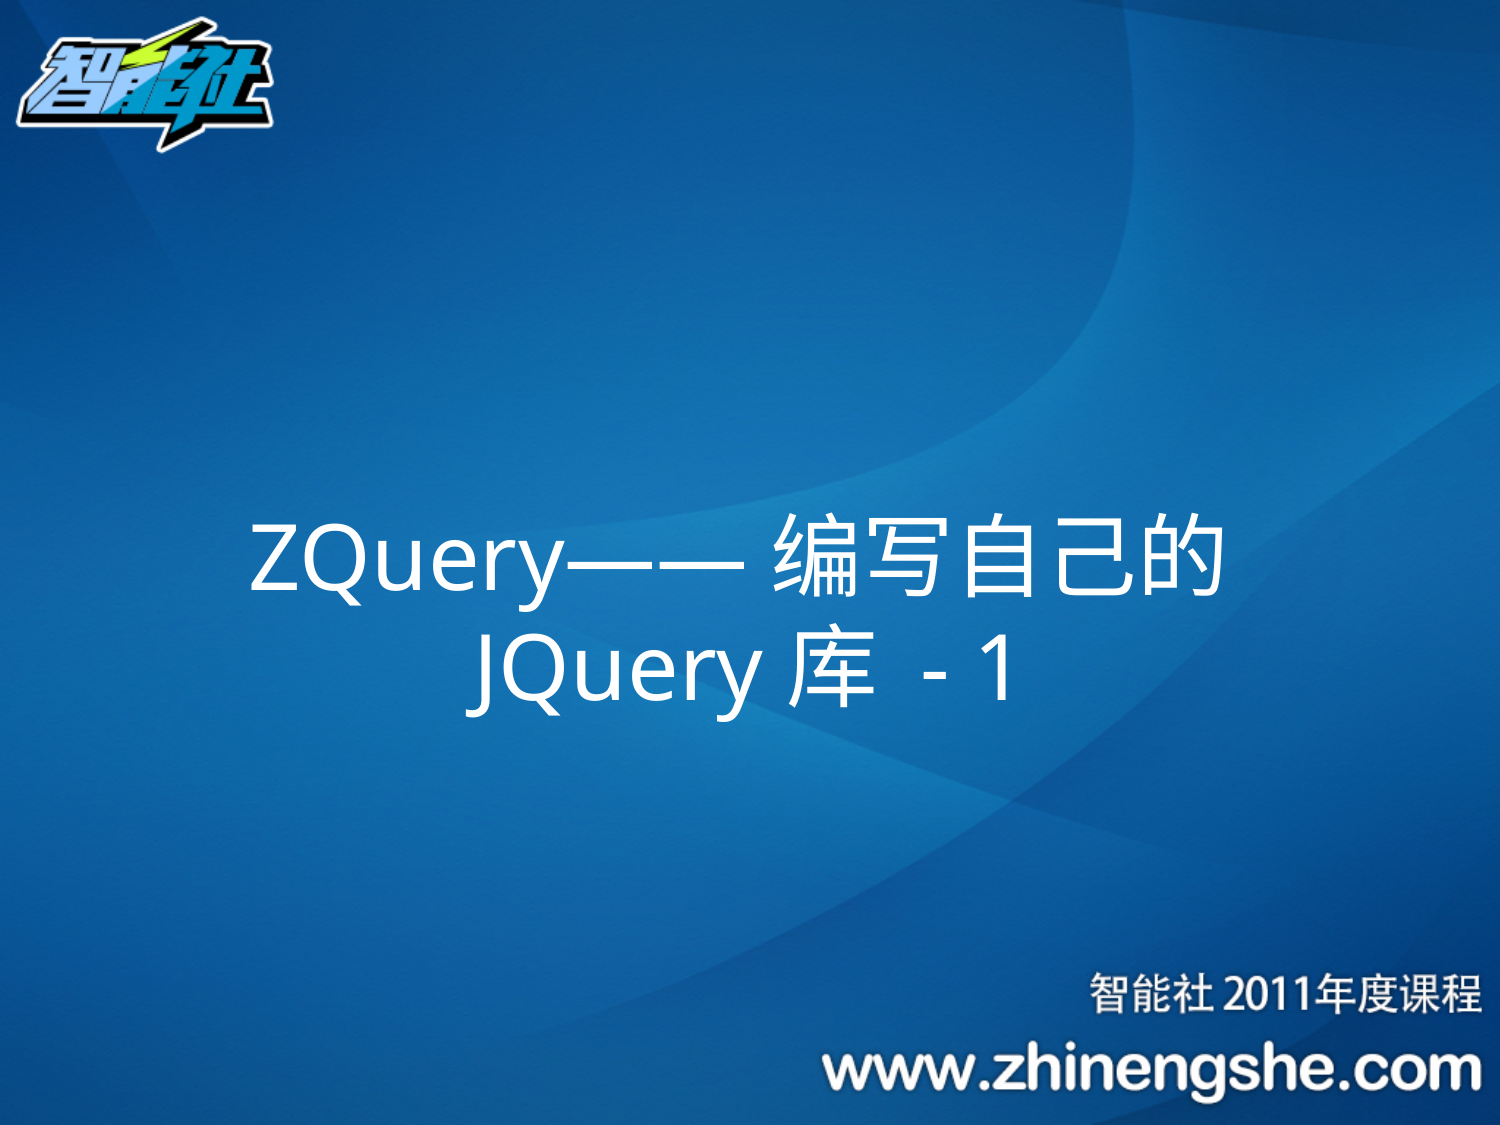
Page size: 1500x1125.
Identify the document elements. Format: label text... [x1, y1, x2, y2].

picture [0, 0, 1500, 1125]
title ZQuery——编写自己的JQuery库 - 1 [112, 491, 1388, 628]
